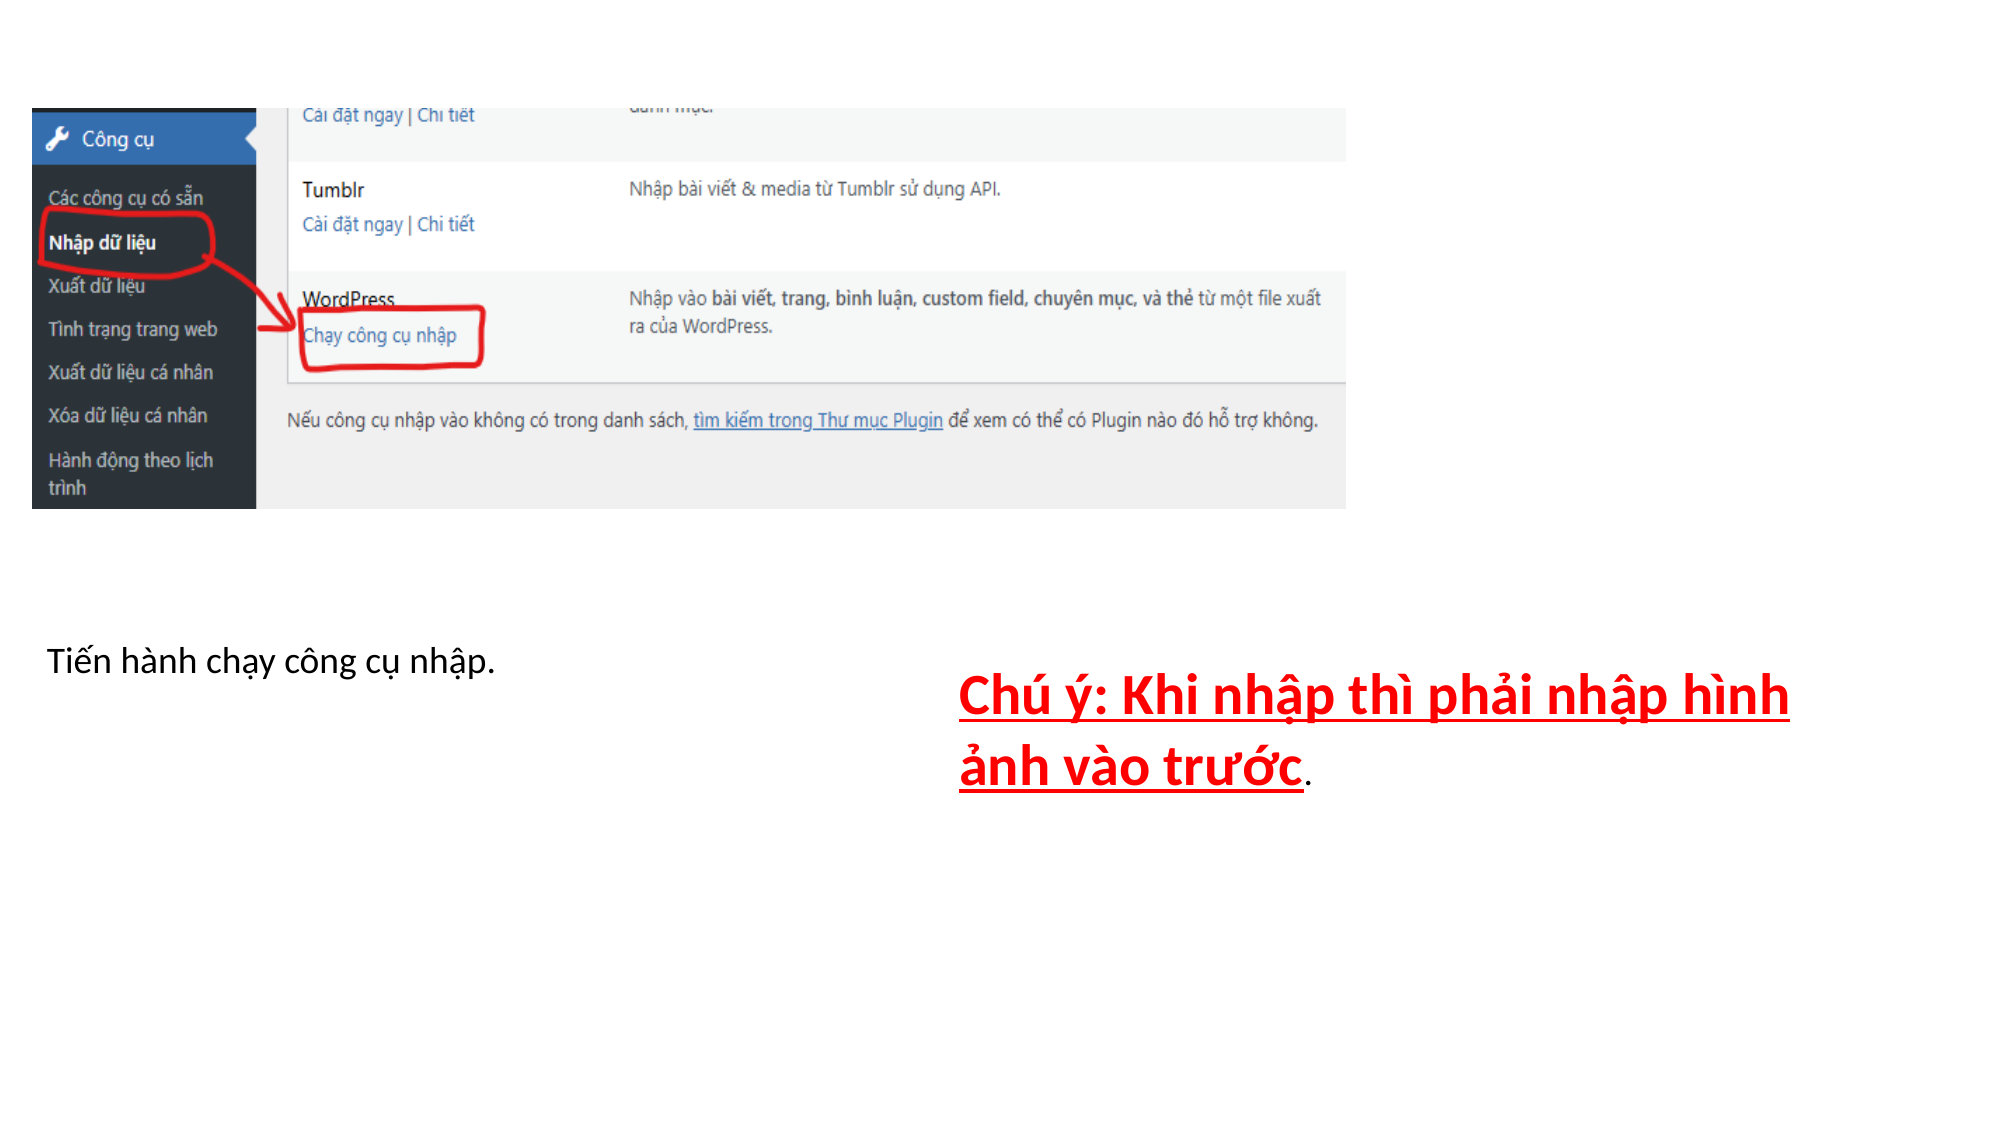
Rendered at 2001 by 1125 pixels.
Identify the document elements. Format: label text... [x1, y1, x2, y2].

text_box Tiến hành chạy công cụ nhập. [32, 628, 549, 689]
picture [32, 108, 1346, 509]
text_box Chú ý: Khi nhập thì phải nhập hình ảnh vào trước. [944, 649, 1866, 805]
